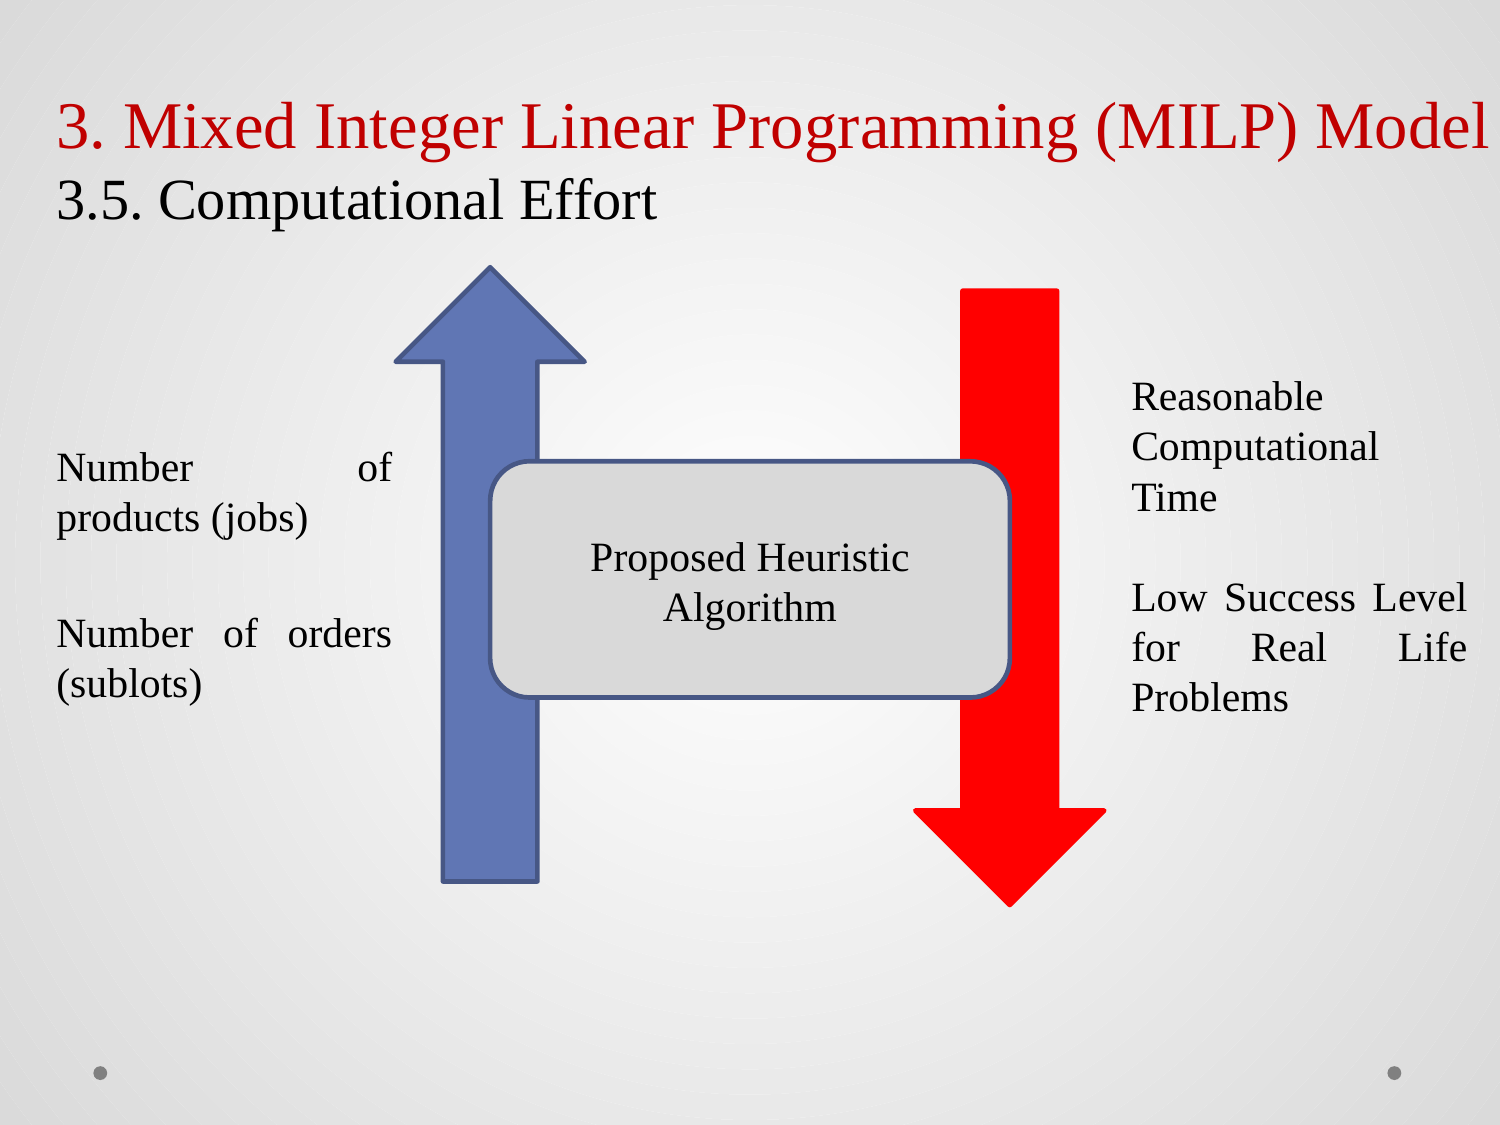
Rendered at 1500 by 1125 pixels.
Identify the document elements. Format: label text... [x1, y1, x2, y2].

text_box Low Success Level for Real Life Problems [1116, 562, 1483, 727]
text_box 3. Mixed Integer Linear Programming (MILP) Model 3.5. Computational Effort [41, 78, 1500, 239]
text_box [913, 288, 1107, 908]
text_box Proposed Heuristic Algorithm [487, 458, 1013, 700]
text_box [393, 264, 587, 884]
text_box Reasonable Computational Time [1116, 361, 1483, 526]
text_box Number of orders (sublots) [41, 597, 408, 716]
text_box Number of products (jobs) [41, 432, 408, 551]
